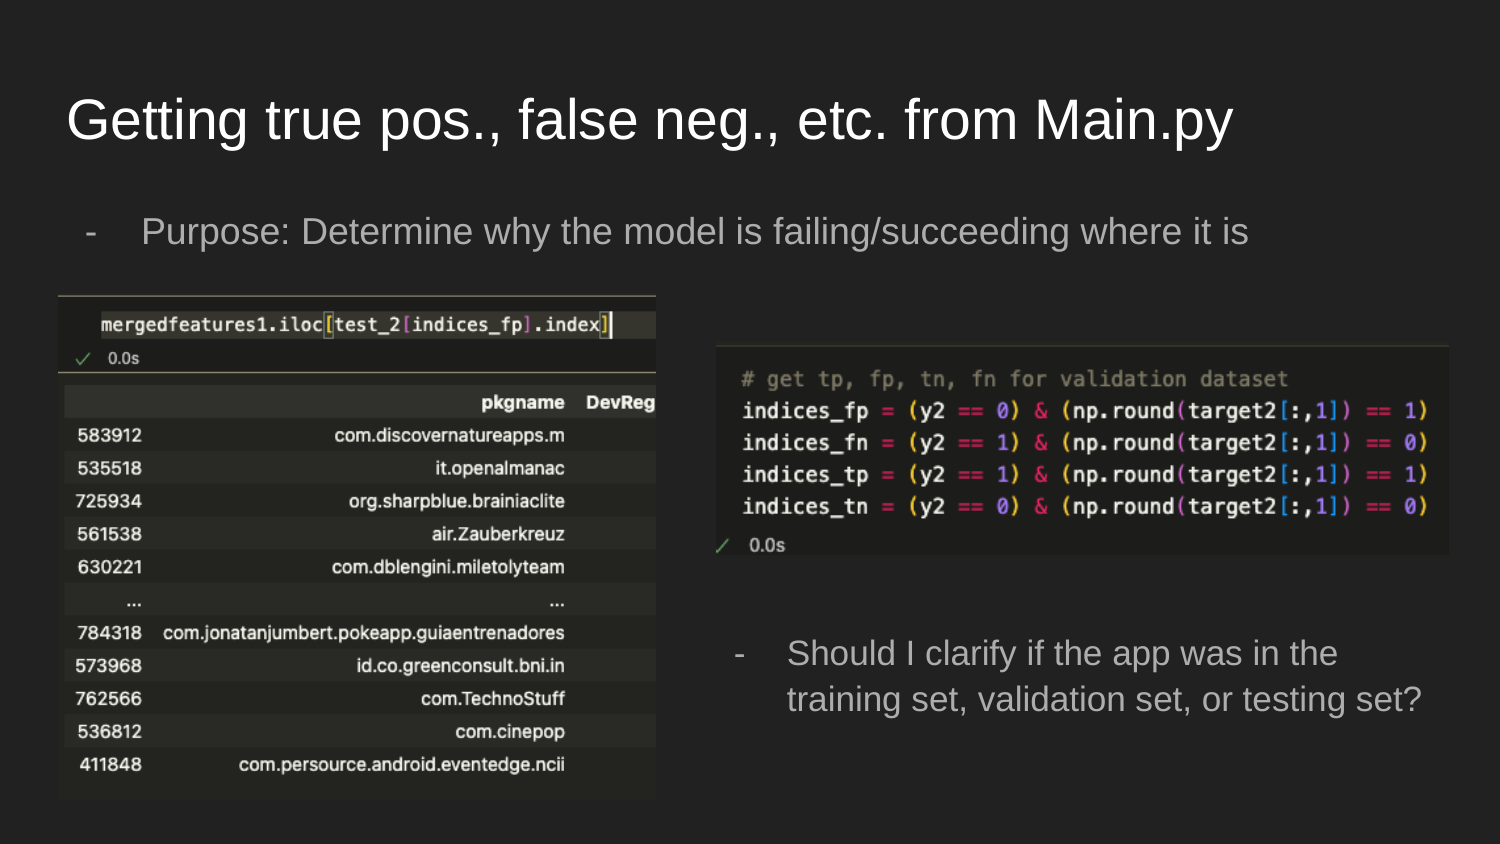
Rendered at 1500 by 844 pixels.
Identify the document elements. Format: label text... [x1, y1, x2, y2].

title Getting true pos., false neg., etc. from Main.py [51, 72, 1449, 167]
list Purpose: Determine why the model is failing/succeeding where it is [51, 189, 1449, 283]
picture [58, 293, 657, 800]
list Should I clarify if the app was in the training set, validation set, or testing set? [701, 612, 1465, 772]
picture [716, 341, 1450, 555]
